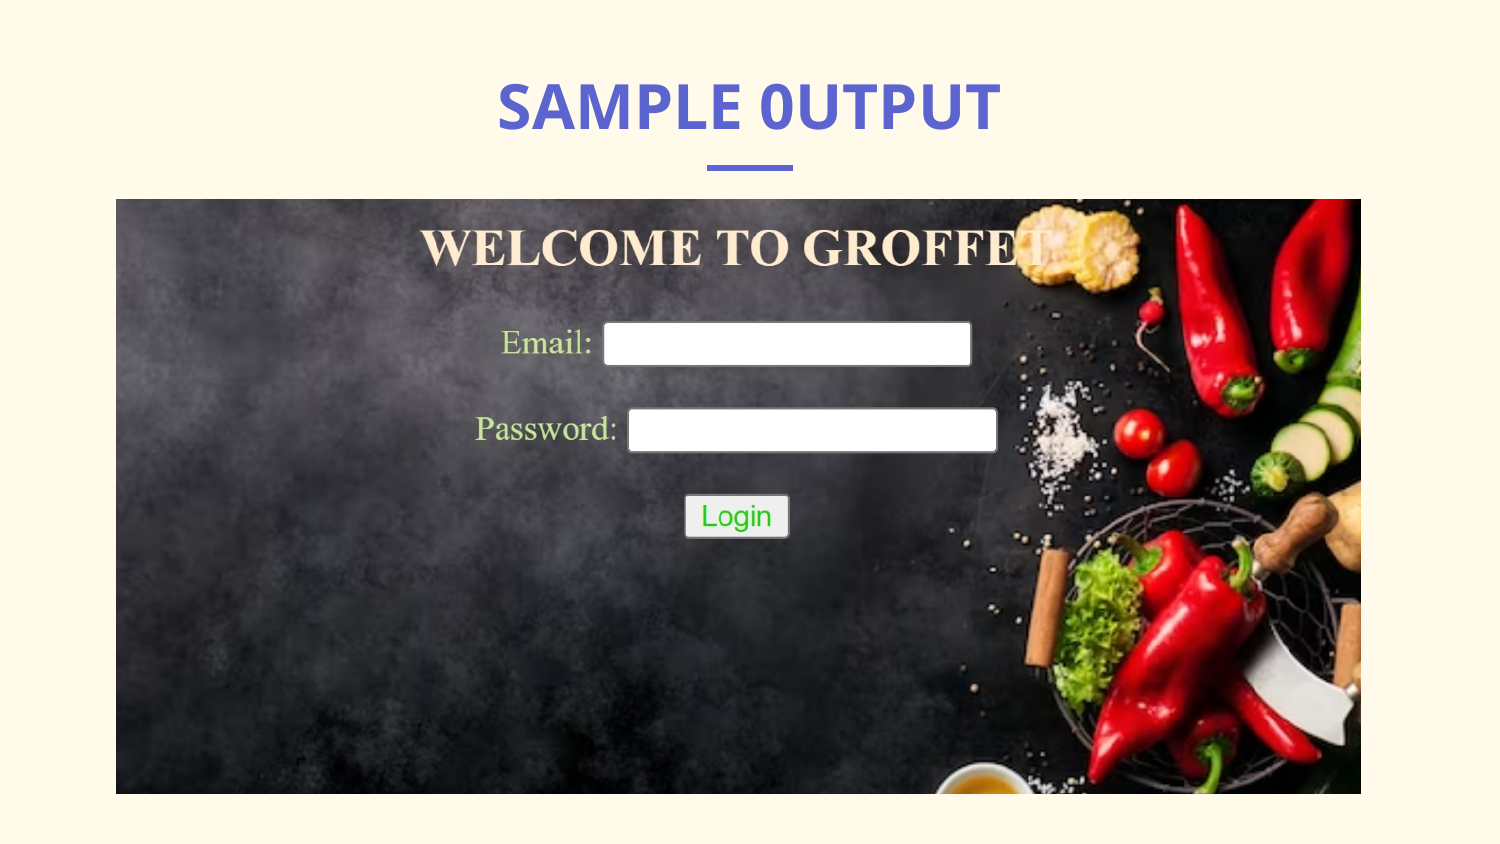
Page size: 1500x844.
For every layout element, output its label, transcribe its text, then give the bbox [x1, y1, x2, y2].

title SAMPLE 0UTPUT [116, 33, 1383, 157]
picture [116, 199, 1362, 794]
